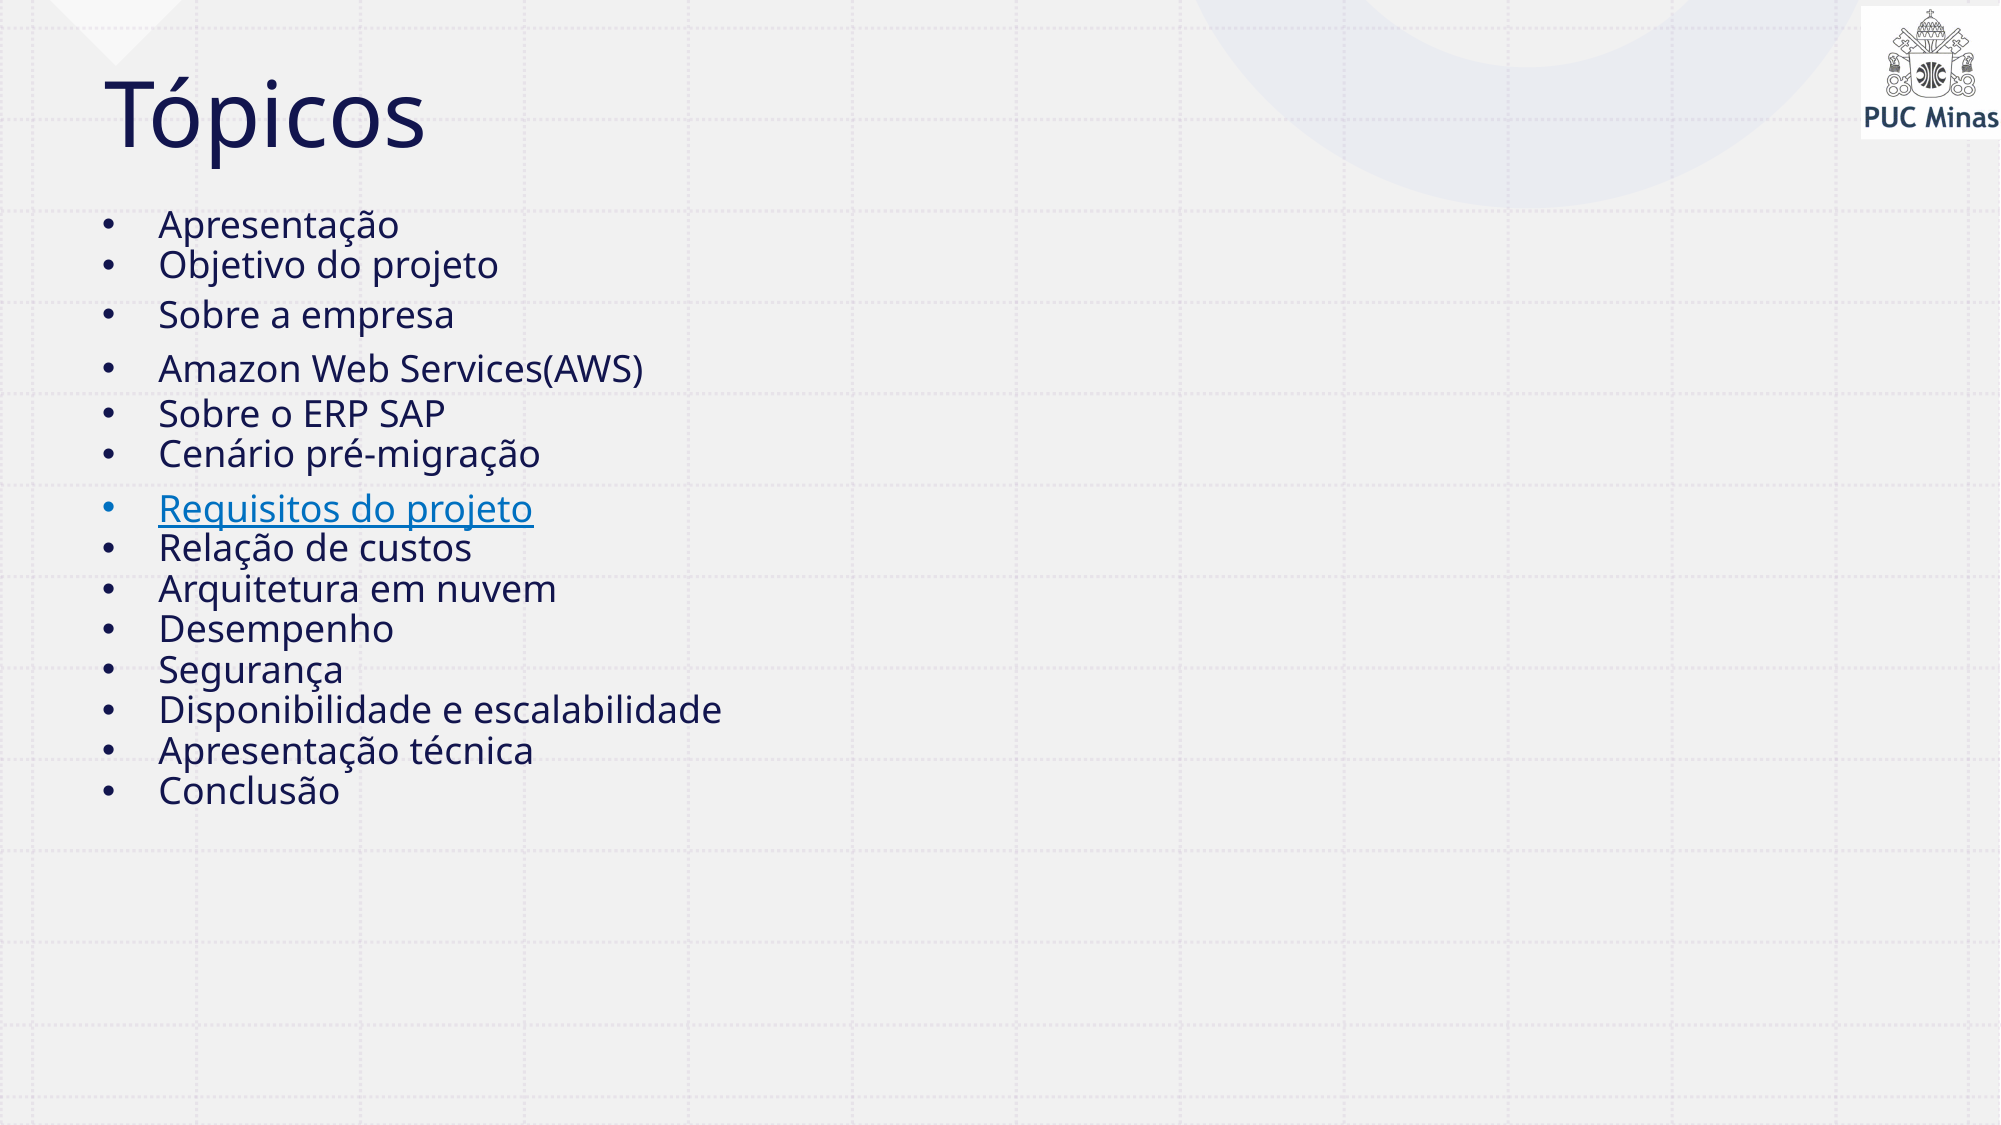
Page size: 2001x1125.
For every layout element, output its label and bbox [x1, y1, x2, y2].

text_box [0, 0, 2000, 1125]
picture [1861, 6, 2001, 140]
